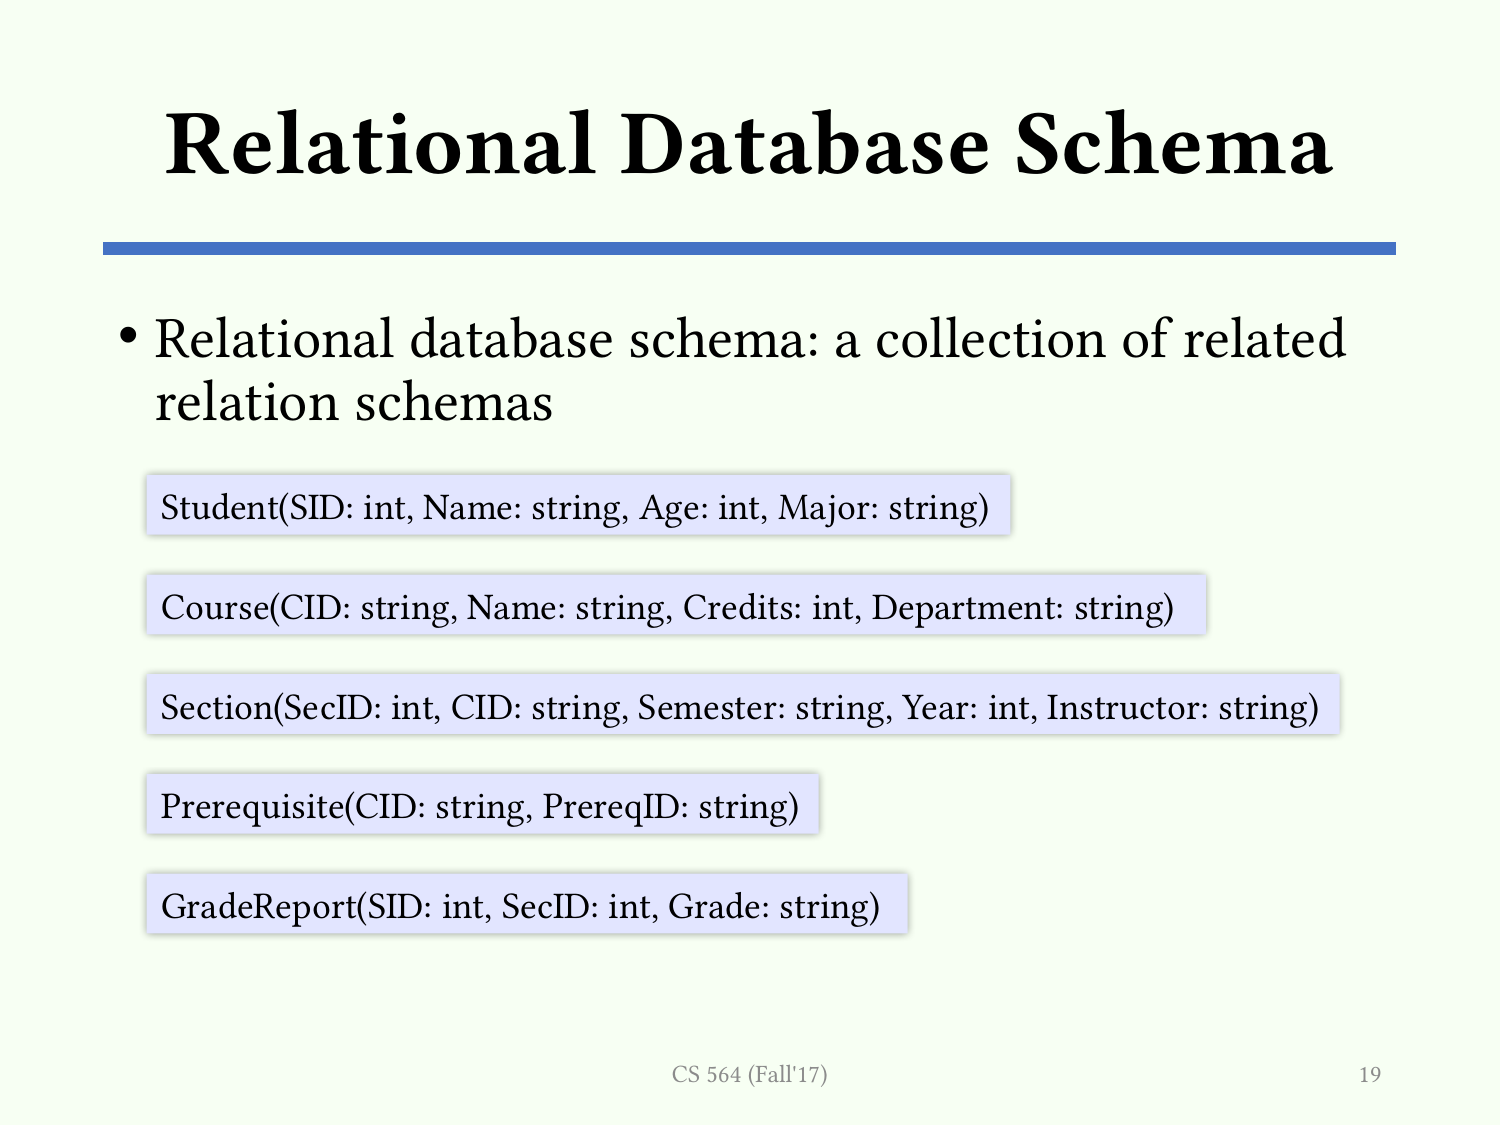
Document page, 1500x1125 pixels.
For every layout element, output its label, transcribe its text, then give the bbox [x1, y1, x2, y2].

text_box Student(SID: int, Name: string, Age: int, Major: string) [146, 474, 1011, 535]
title Relational Database Schema [103, 35, 1397, 253]
text_box GradeReport(SID: int, SecID: int, Grade: string) [146, 873, 908, 934]
footer CS 564 (Fall'17) [496, 1042, 1004, 1103]
text_box Prerequisite(CID: string, PrereqID: string) [146, 773, 819, 834]
slide_number 19 [1059, 1042, 1397, 1103]
text_box Section(SecID: int, CID: string, Semester: string, Year: int, Instructor: string) [146, 674, 1340, 734]
list Relational database schema: a collection of related relation schemas [103, 299, 1397, 1014]
text_box Course(CID: string, Name: string, Credits: int, Department: string) [146, 574, 1206, 635]
